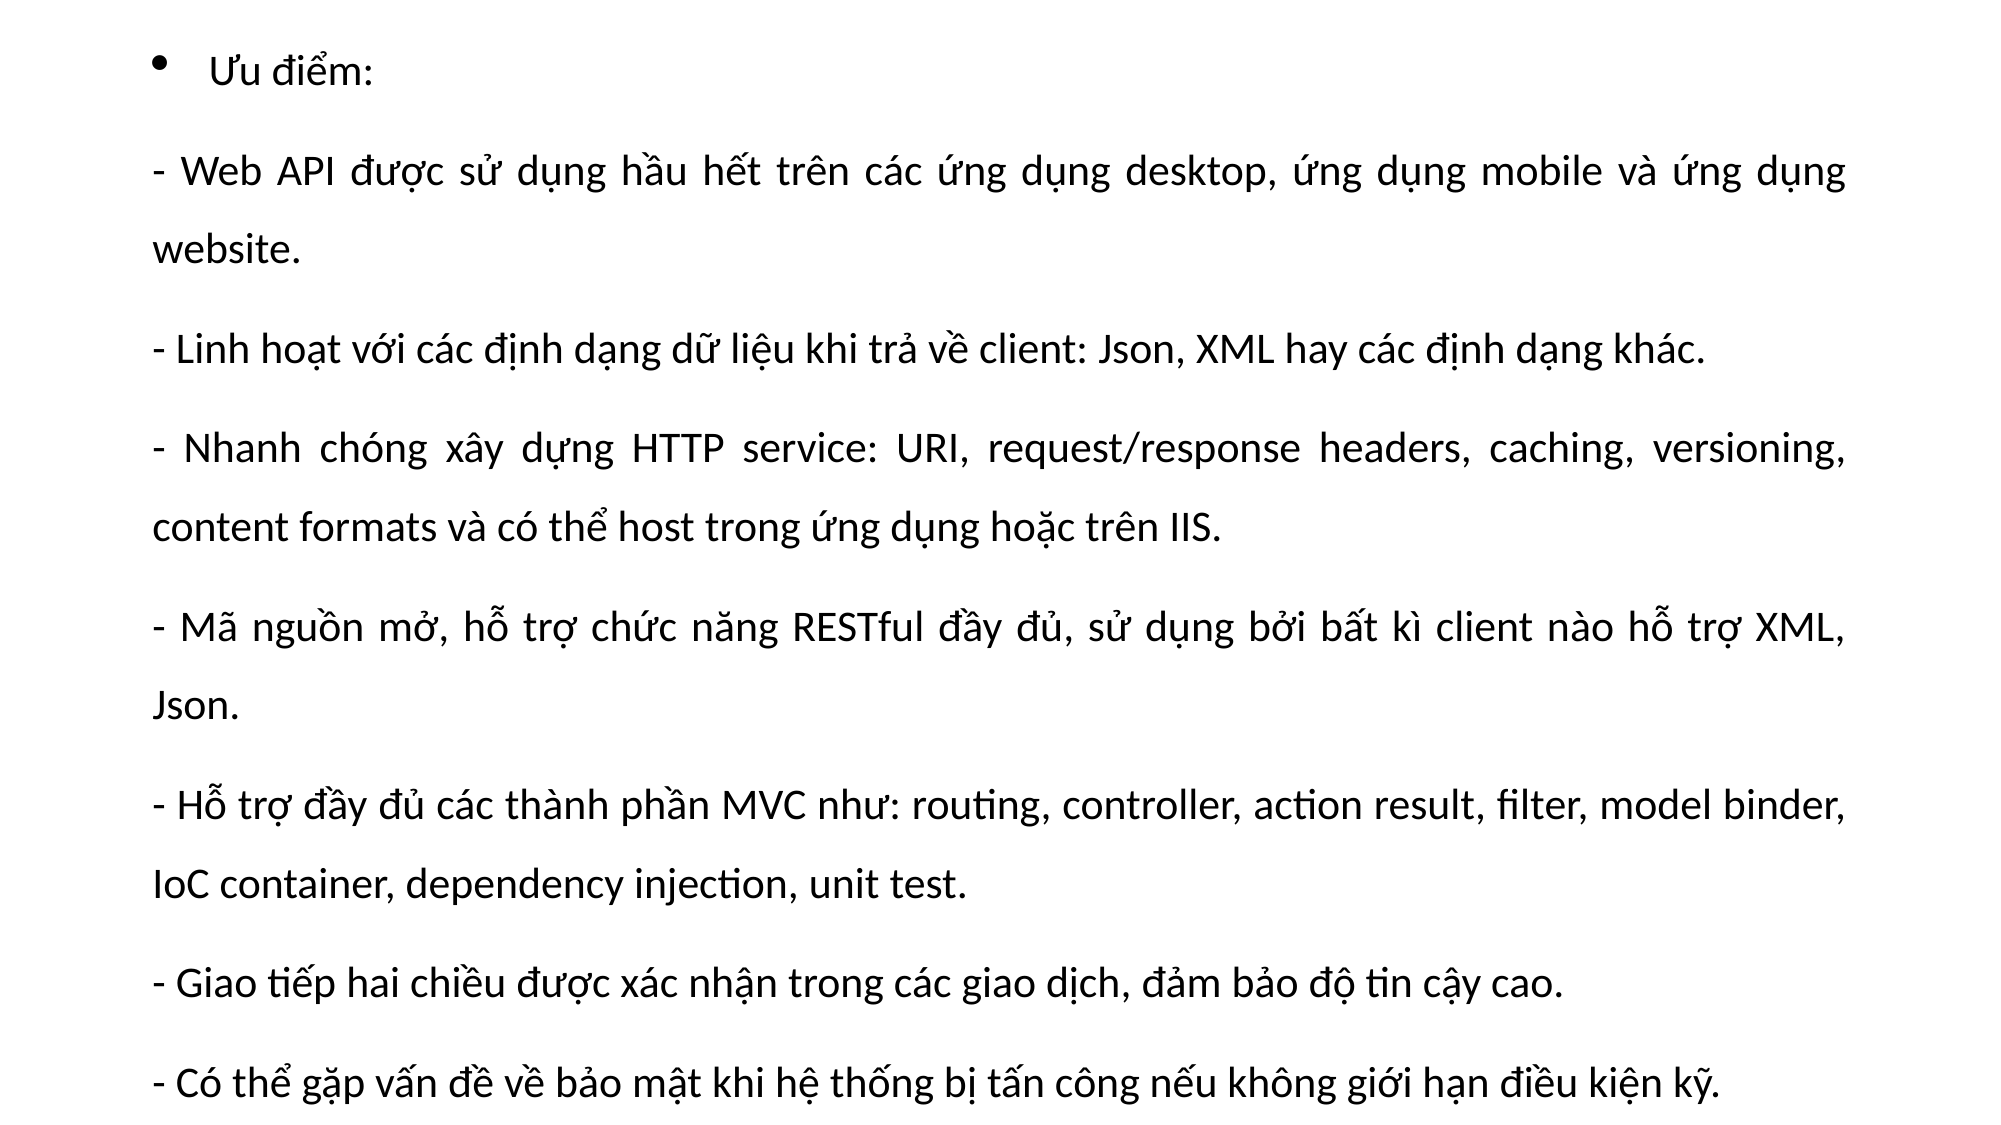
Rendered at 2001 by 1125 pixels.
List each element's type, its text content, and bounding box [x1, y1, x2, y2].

list Ưu điểm: - Web API được sử dụng hầu hết trên các ứng dụng desktop, ứng dụng mobile và ứng dụng website. - Linh hoạt với các định dạng dữ liệu khi trả về client: Json, XML hay các định dạng khác. - Nhanh chóng xây dựng HTTP service: URI, request/response headers, caching, versioning, content formats và có thể host trong ứng dụng hoặc trên IIS. - Mã nguồn mở, hỗ trợ chức năng RESTful đầy đủ, sử dụng bởi bất kì client nào hỗ trợ XML, Json. - Hỗ trợ đầy đủ các thành phần MVC như: routing, controller, action result, filter, model binder, IoC container, dependency injection, unit test. - Giao tiếp hai chiều được xác nhận trong các giao dịch, đảm bảo độ tin cậy cao. - Có thể gặp vấn đề về bảo mật khi hệ thống bị tấn công nếu không giới hạn điều kiện kỹ. [137, 7, 1863, 1047]
